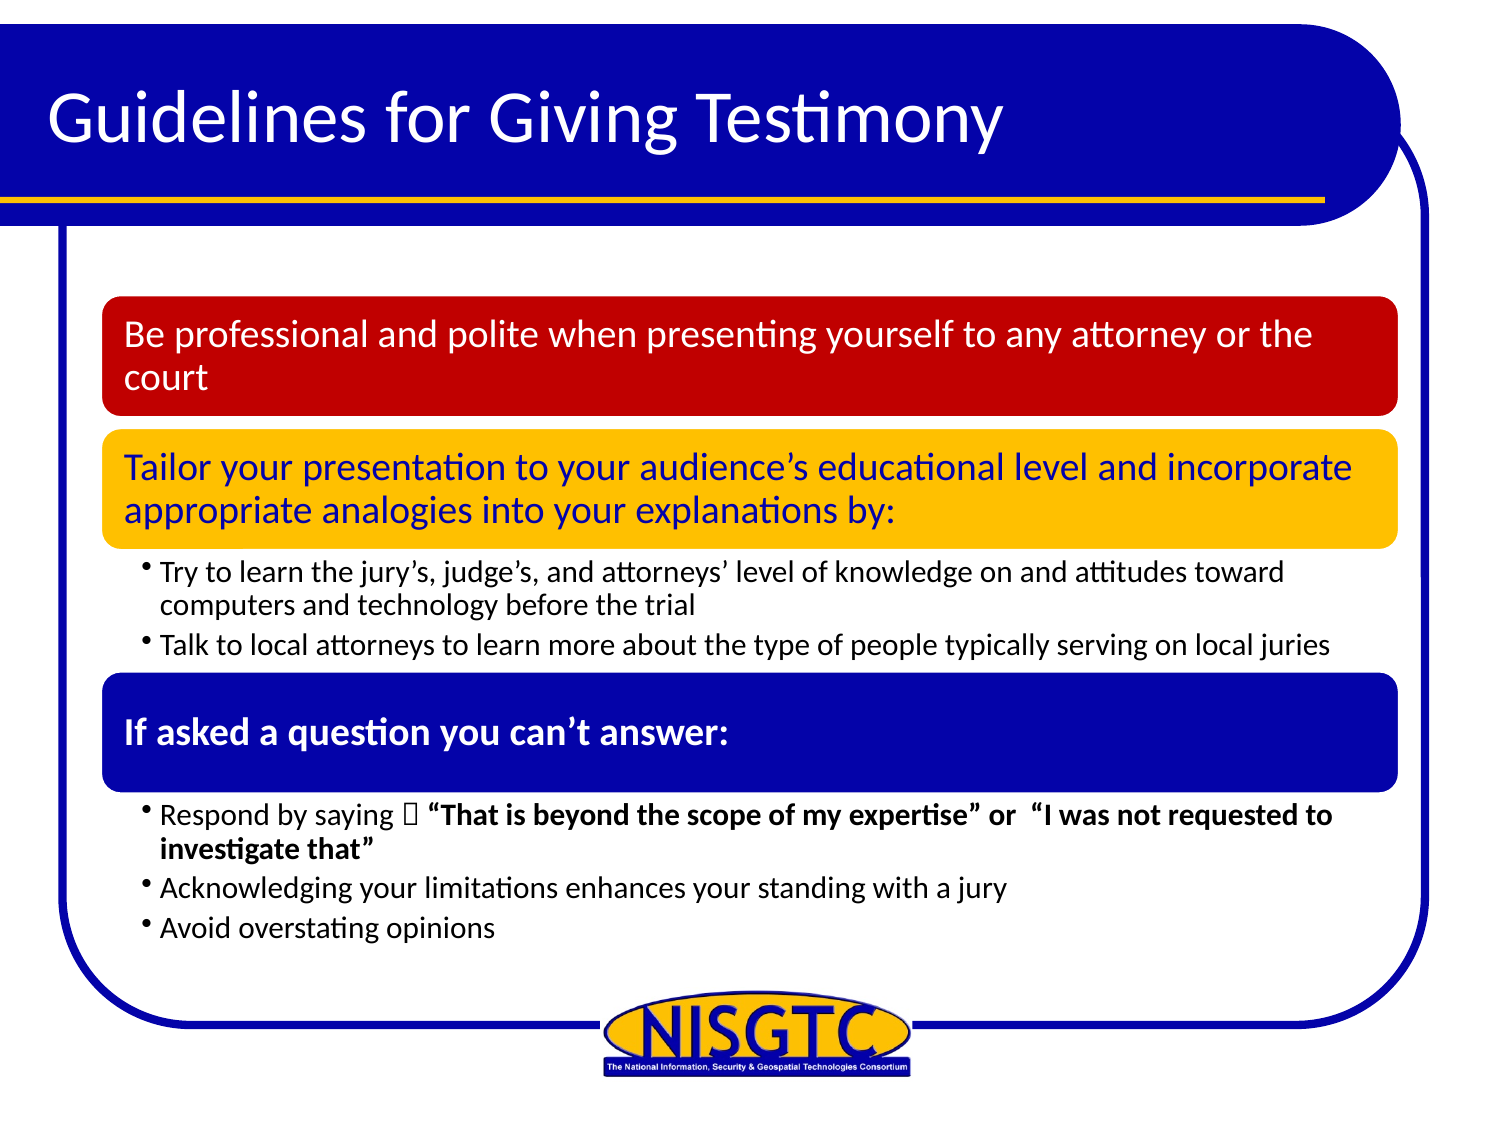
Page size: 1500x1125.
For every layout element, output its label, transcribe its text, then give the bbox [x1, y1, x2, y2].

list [99, 262, 1401, 988]
picture [600, 988, 913, 1082]
title Guidelines for Giving Testimony [31, 37, 1348, 188]
